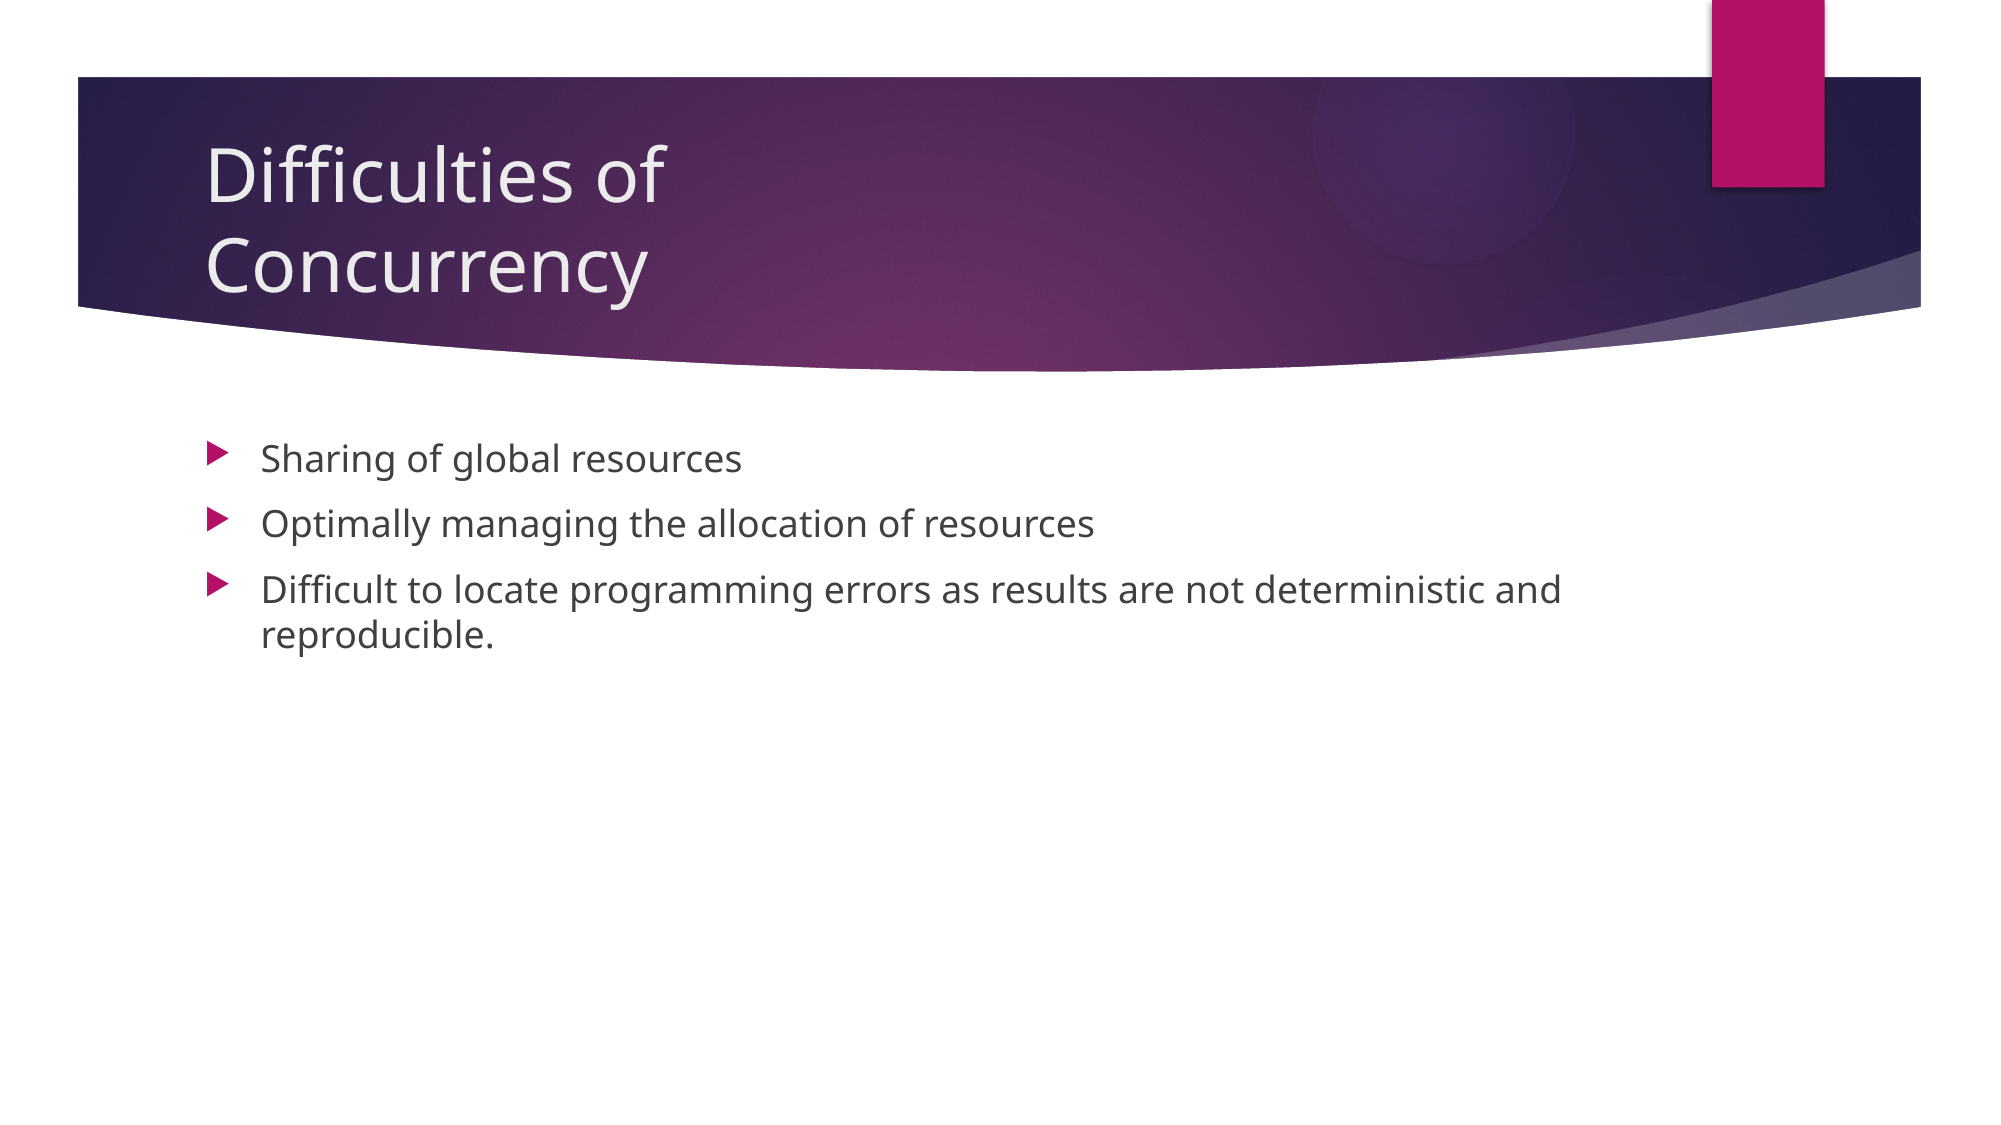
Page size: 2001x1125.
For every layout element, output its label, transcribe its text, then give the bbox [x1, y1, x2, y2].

list Sharing of global resources Optimally managing the allocation of resources Difficult to locate programming errors as results are not deterministic and reproducible. [189, 427, 1638, 988]
title Difficulties of Concurrency [189, 159, 1627, 276]
